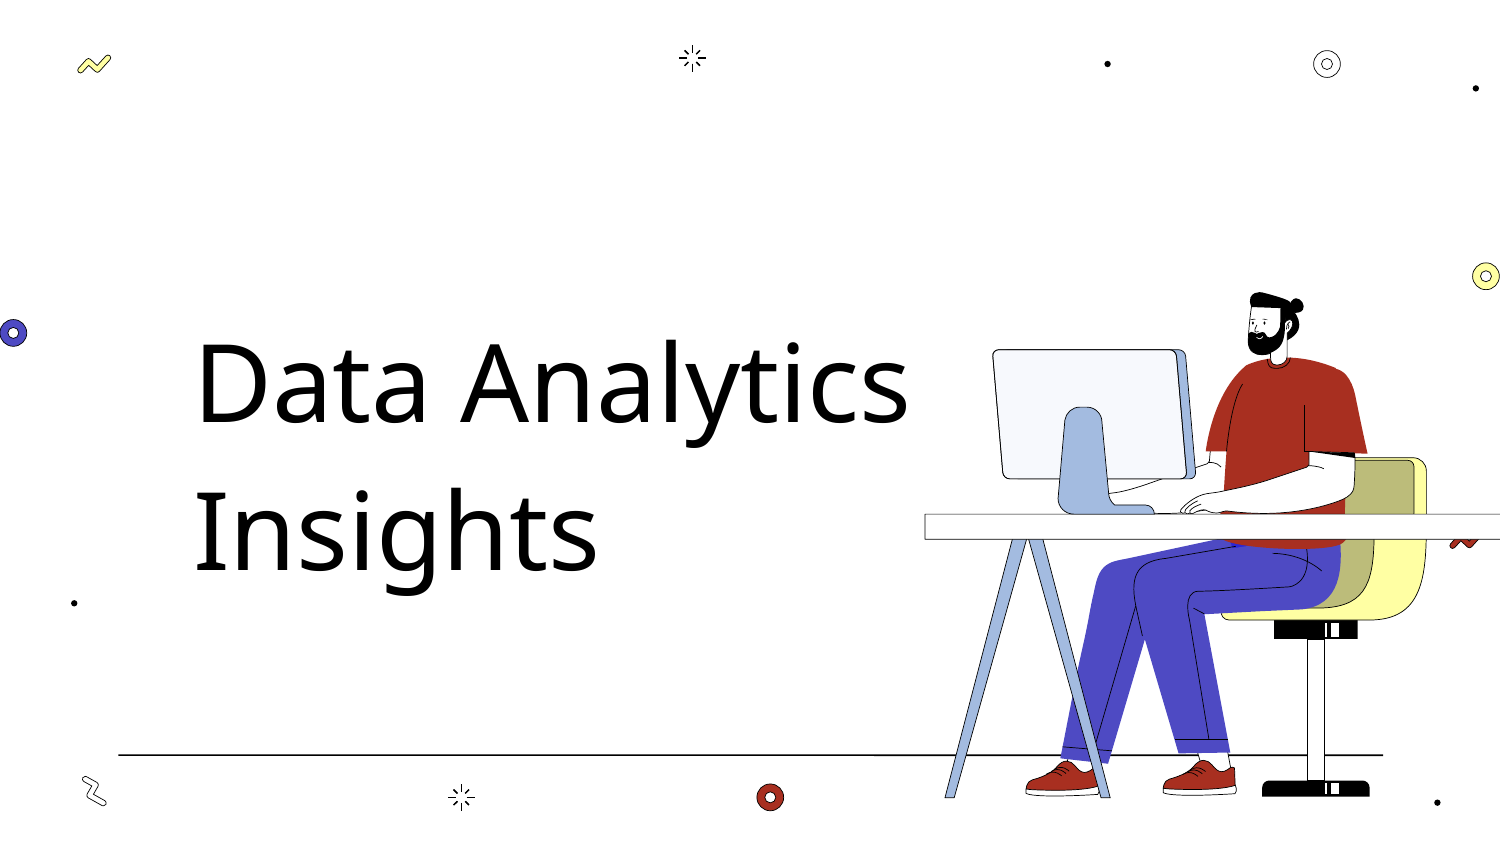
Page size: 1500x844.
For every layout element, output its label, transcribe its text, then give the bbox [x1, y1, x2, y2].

title Data Analytics Insights [178, 292, 924, 669]
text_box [924, 291, 1500, 798]
